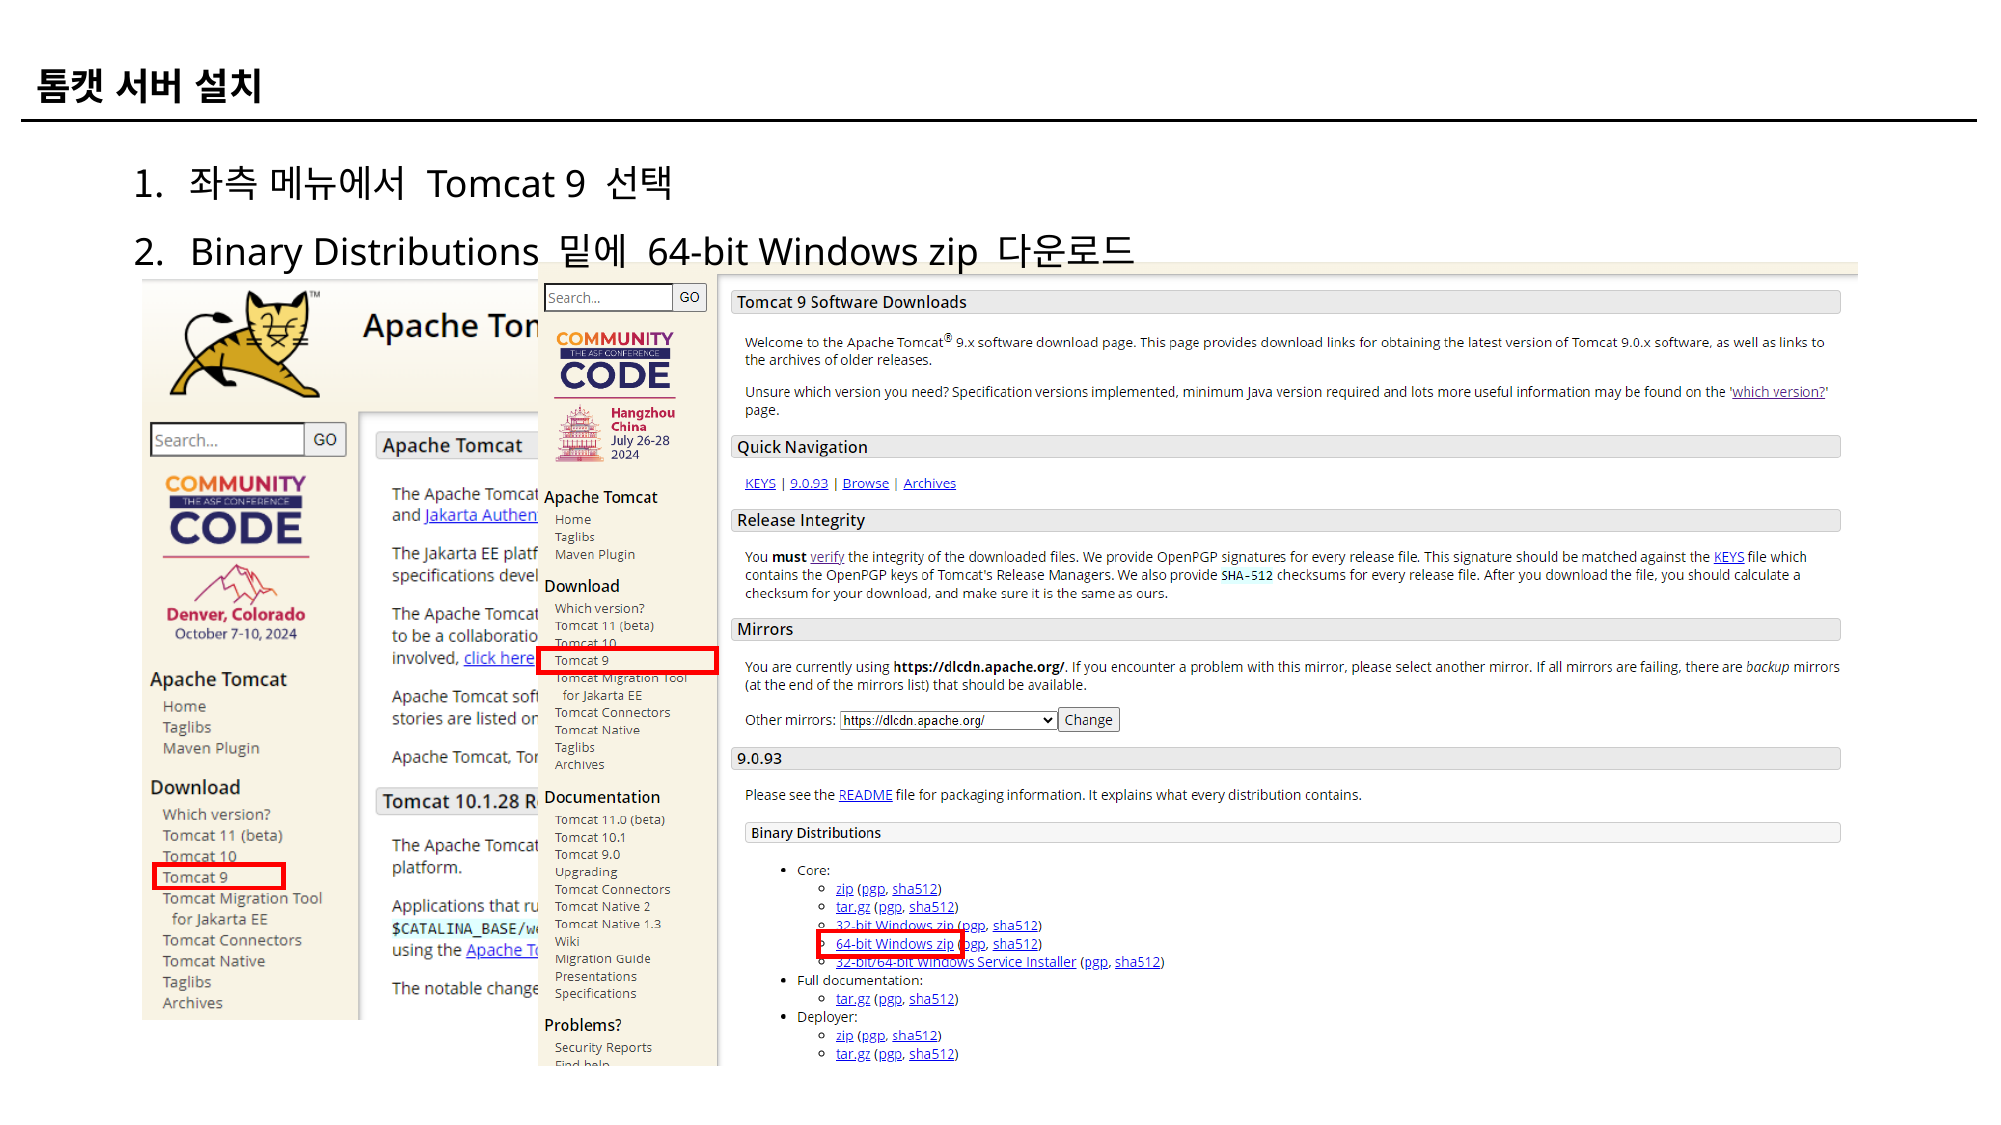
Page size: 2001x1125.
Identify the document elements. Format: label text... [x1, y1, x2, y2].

text_box 좌측 메뉴에서 Tomcat 9 선택 Binary Distributions 밑에 64-bit Windows zip 다운로드 [118, 130, 1631, 281]
picture [142, 262, 1858, 1066]
text_box 톰캣 서버 설치 [21, 55, 1978, 116]
